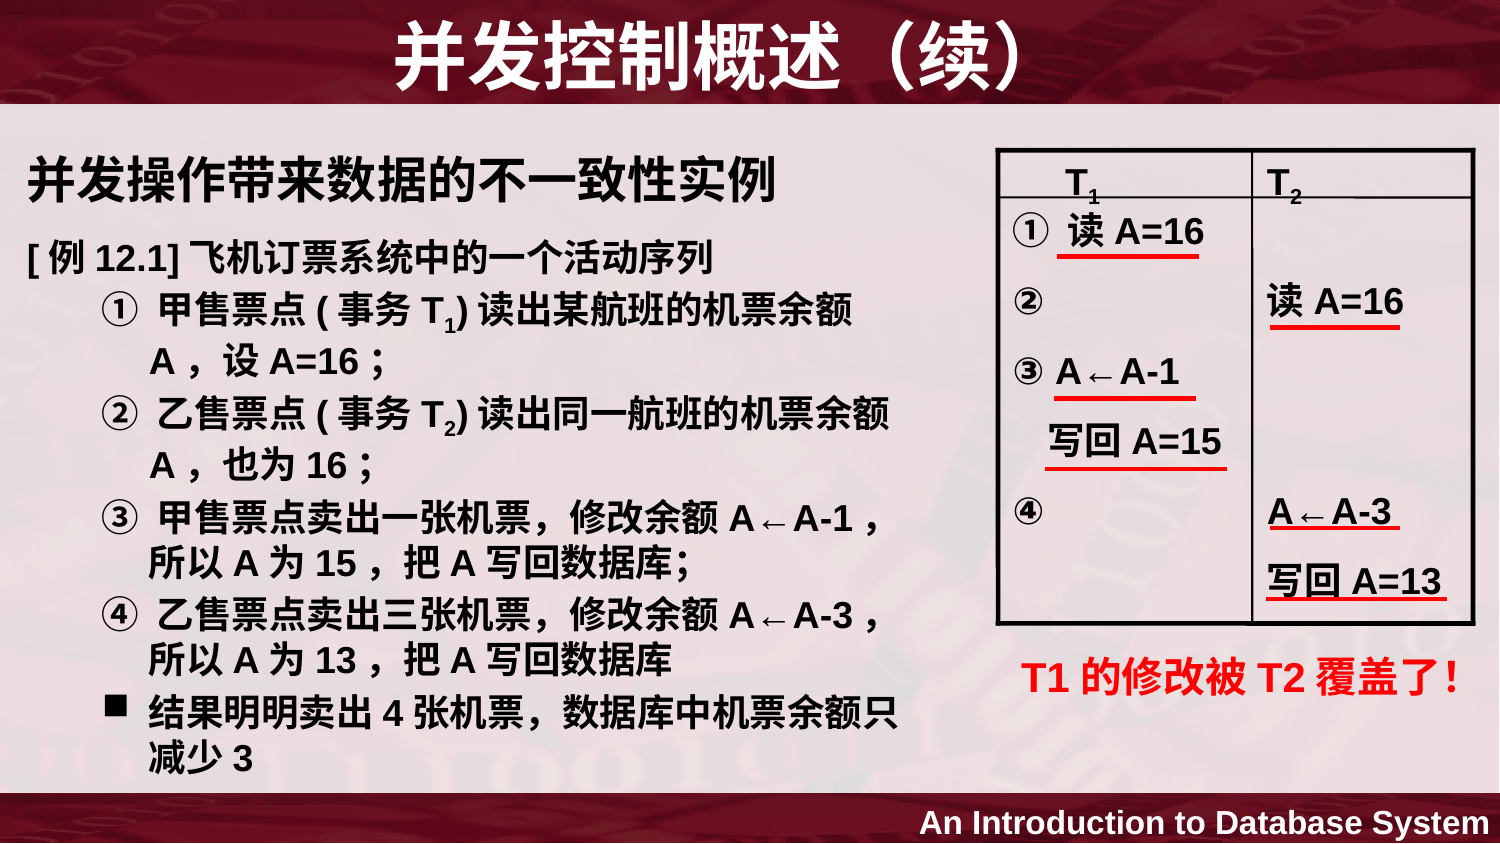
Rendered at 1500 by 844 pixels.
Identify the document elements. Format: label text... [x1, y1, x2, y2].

title 并发控制概述（续） [123, 20, 1337, 90]
text_box T1的修改被T2覆盖了！ [998, 643, 1500, 741]
picture [0, 0, 1500, 843]
text_box [856, 785, 1447, 825]
list 并发操作带来数据的不一致性实例 [例12.1]飞机订票系统中的一个活动序列 ① 甲售票点(事务T1)读出某航班的机票余额A，设A=16； ② 乙售票点(事务T2)读出同一航班的机票余额A，也为16； ③ 甲售票点卖出一张机票，修改余额A←A-1，所以A为15，把A写回数据库； ④ 乙售票点卖出三张机票，修改余额A←A-3，所以A为13，把A写回数据库 结果明明卖出4张机票，数据库中机票余额只减少3 [11, 141, 928, 741]
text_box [997, 149, 1474, 624]
